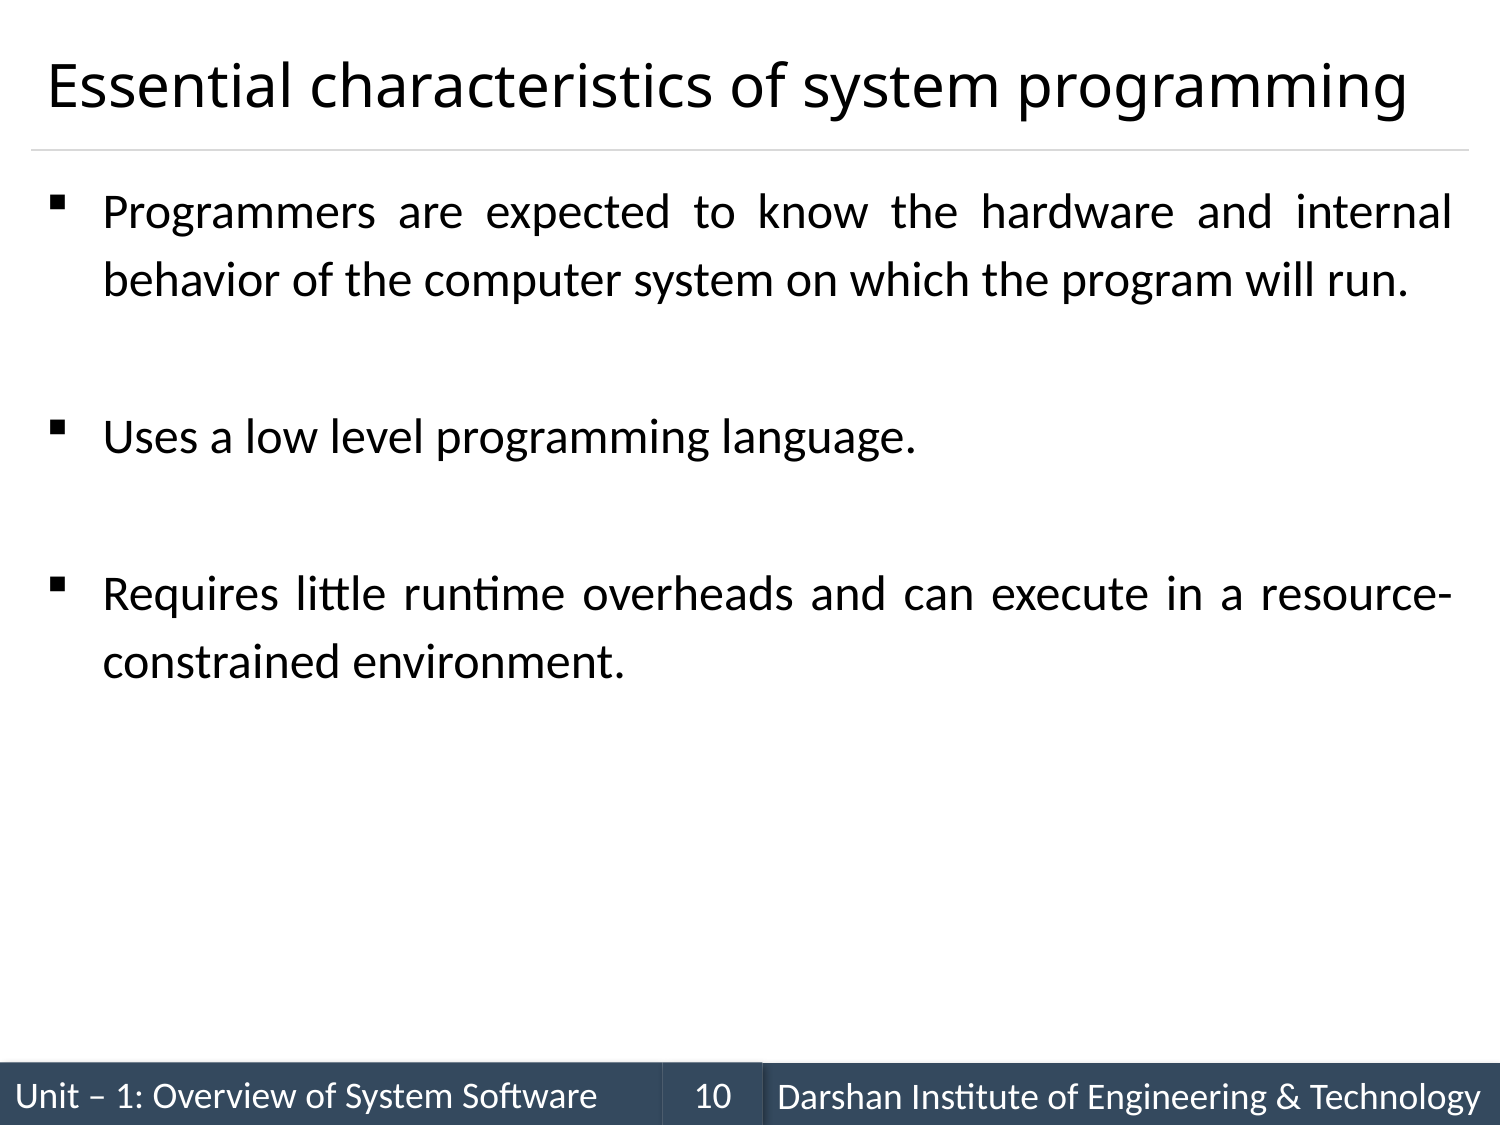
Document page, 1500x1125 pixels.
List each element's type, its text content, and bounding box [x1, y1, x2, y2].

title Essential characteristics of system programming [31, 17, 1469, 150]
list Programmers are expected to know the hardware and internal behavior of the computer system on which the program will run. Uses a low level programming language. Requires little runtime overheads and can execute in a resource-constrained environment. [31, 162, 1469, 1038]
